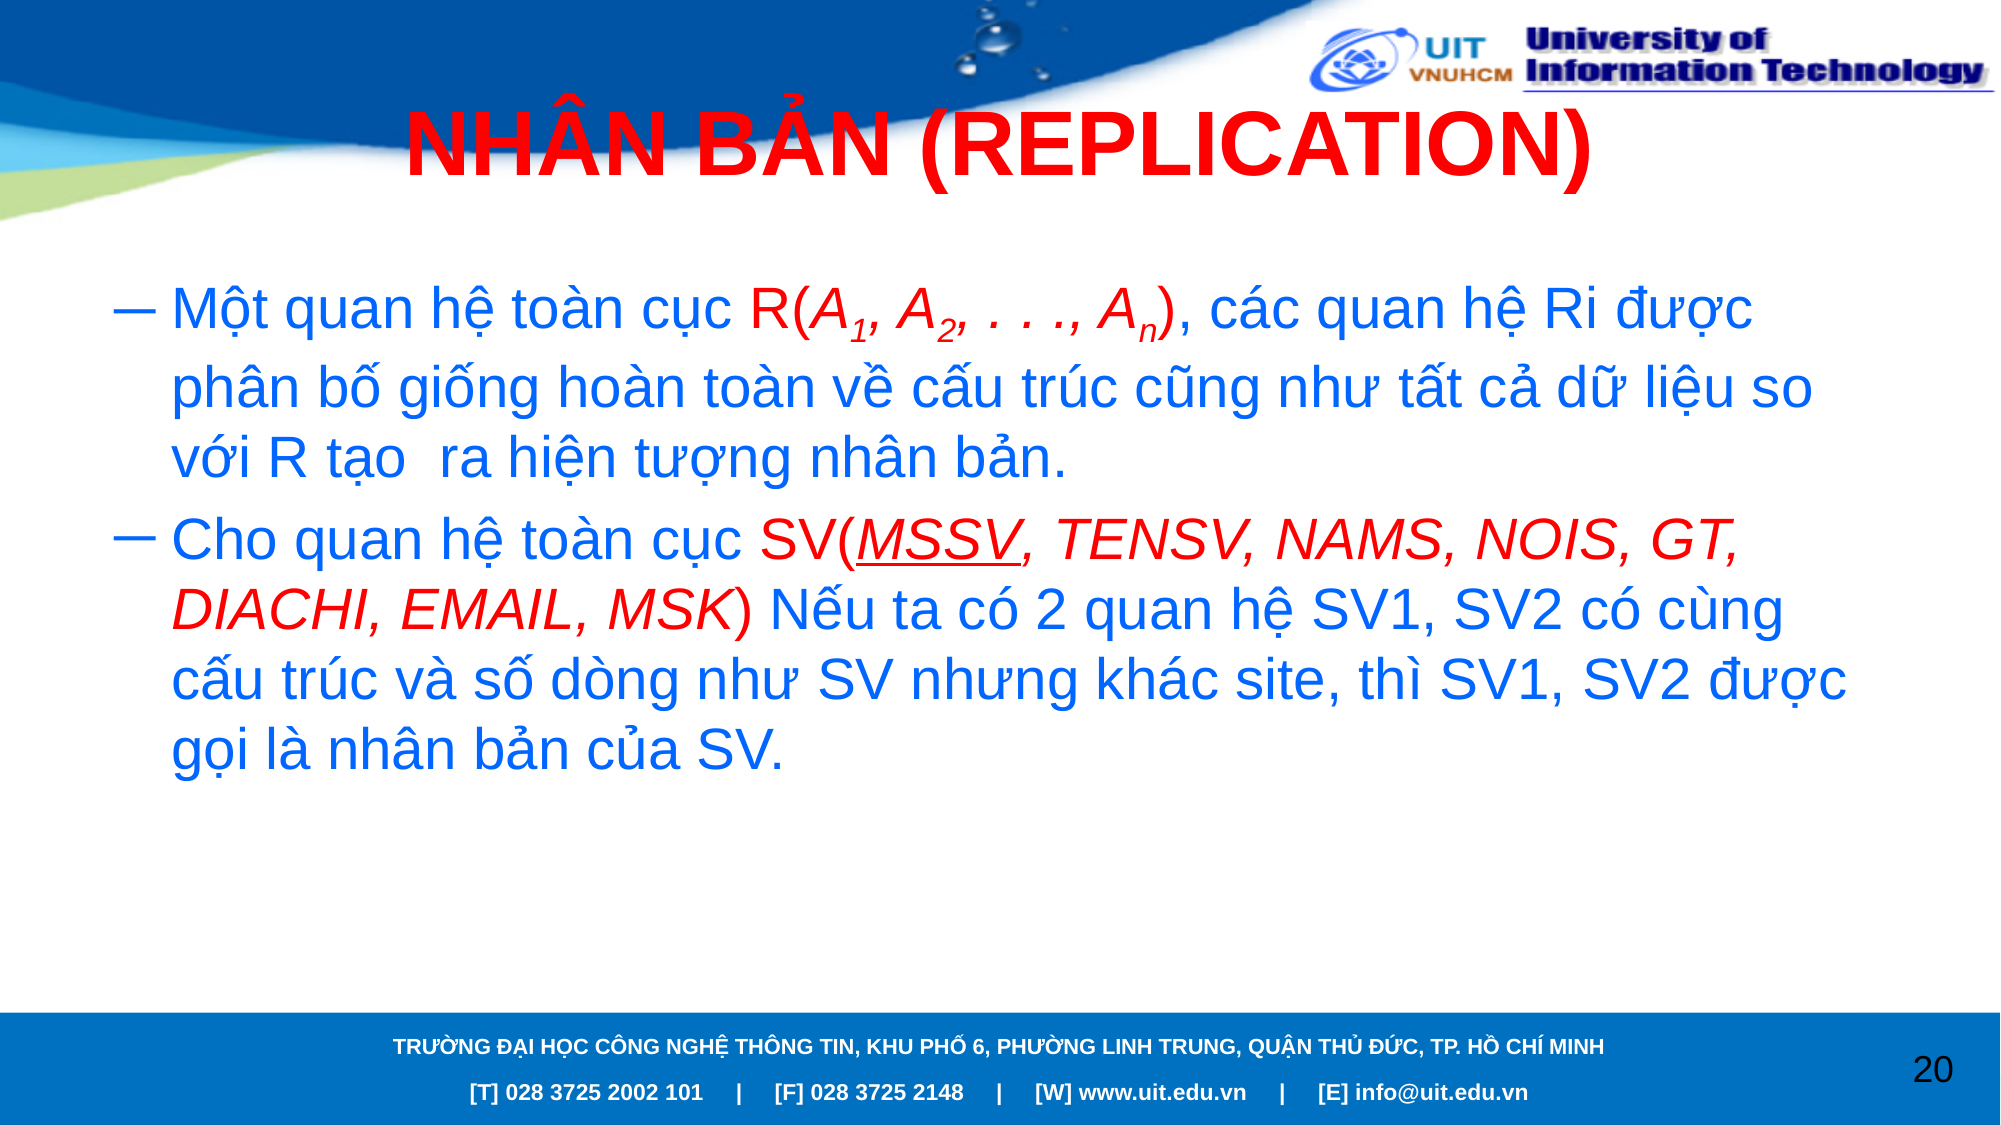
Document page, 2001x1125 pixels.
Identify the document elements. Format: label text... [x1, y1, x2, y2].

picture [0, 0, 2001, 1125]
list Một quan hệ toàn cục R(A1, A2, . . ., An), các quan hệ Ri được phân bố giống hoàn toàn về cấu trúc cũng như tất cả dữ liệu so với R tạo ra hiện tượng nhân bản. Cho quan hệ toàn cục SV(MSSV, TENSV, NAMS, NOIS, GT, DIACHI, EMAIL, MSK) Nếu ta có 2 quan hệ SV1, SV2 có cùng cấu trúc và số dòng như SV nhưng khác site, thì SV1, SV2 được gọi là nhân bản của SV. [99, 262, 1900, 1005]
title NHÂN BẢN (REPLICATION) [99, 45, 1900, 233]
